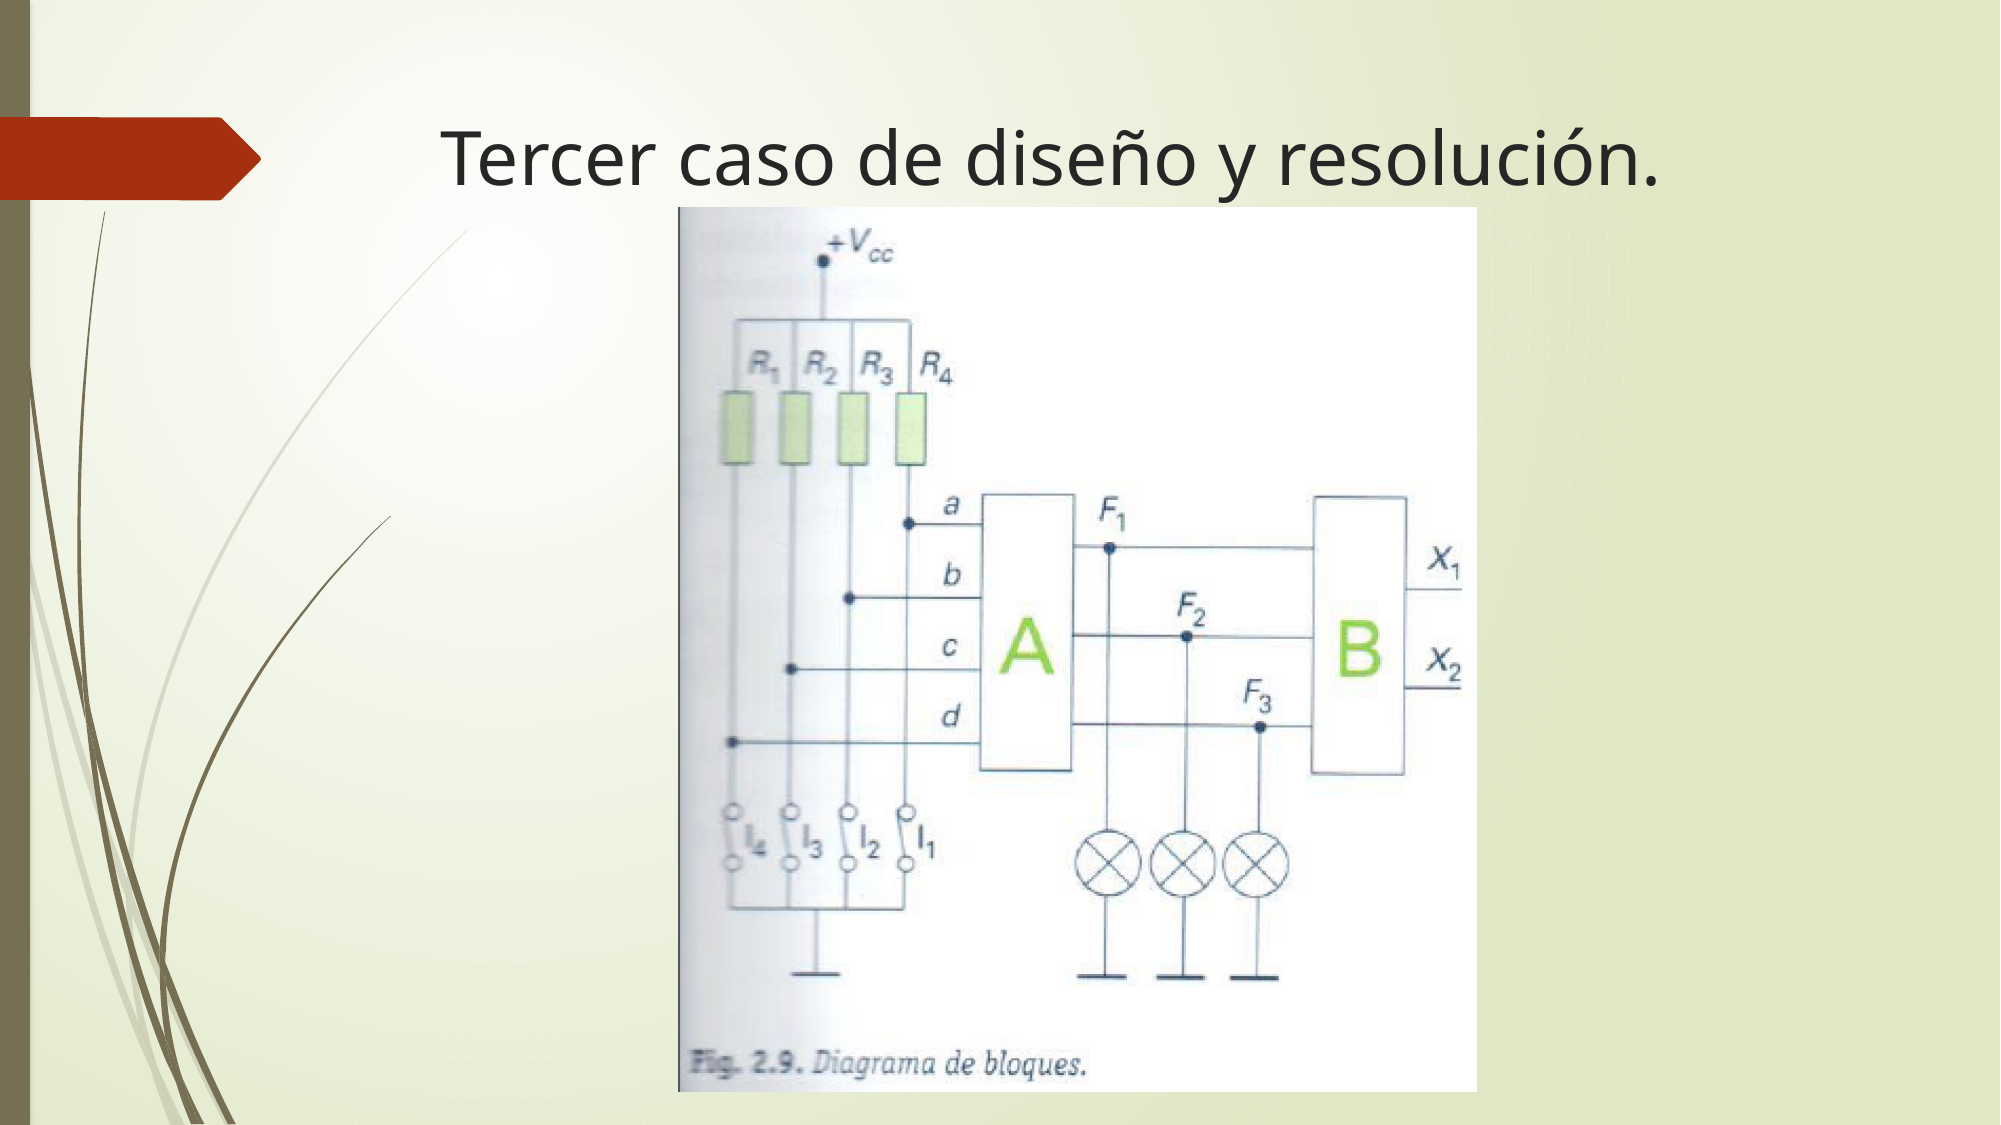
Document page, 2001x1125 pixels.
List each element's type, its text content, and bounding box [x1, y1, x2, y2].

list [678, 207, 1477, 1092]
title Tercer caso de diseño y resolución. [425, 102, 1888, 313]
